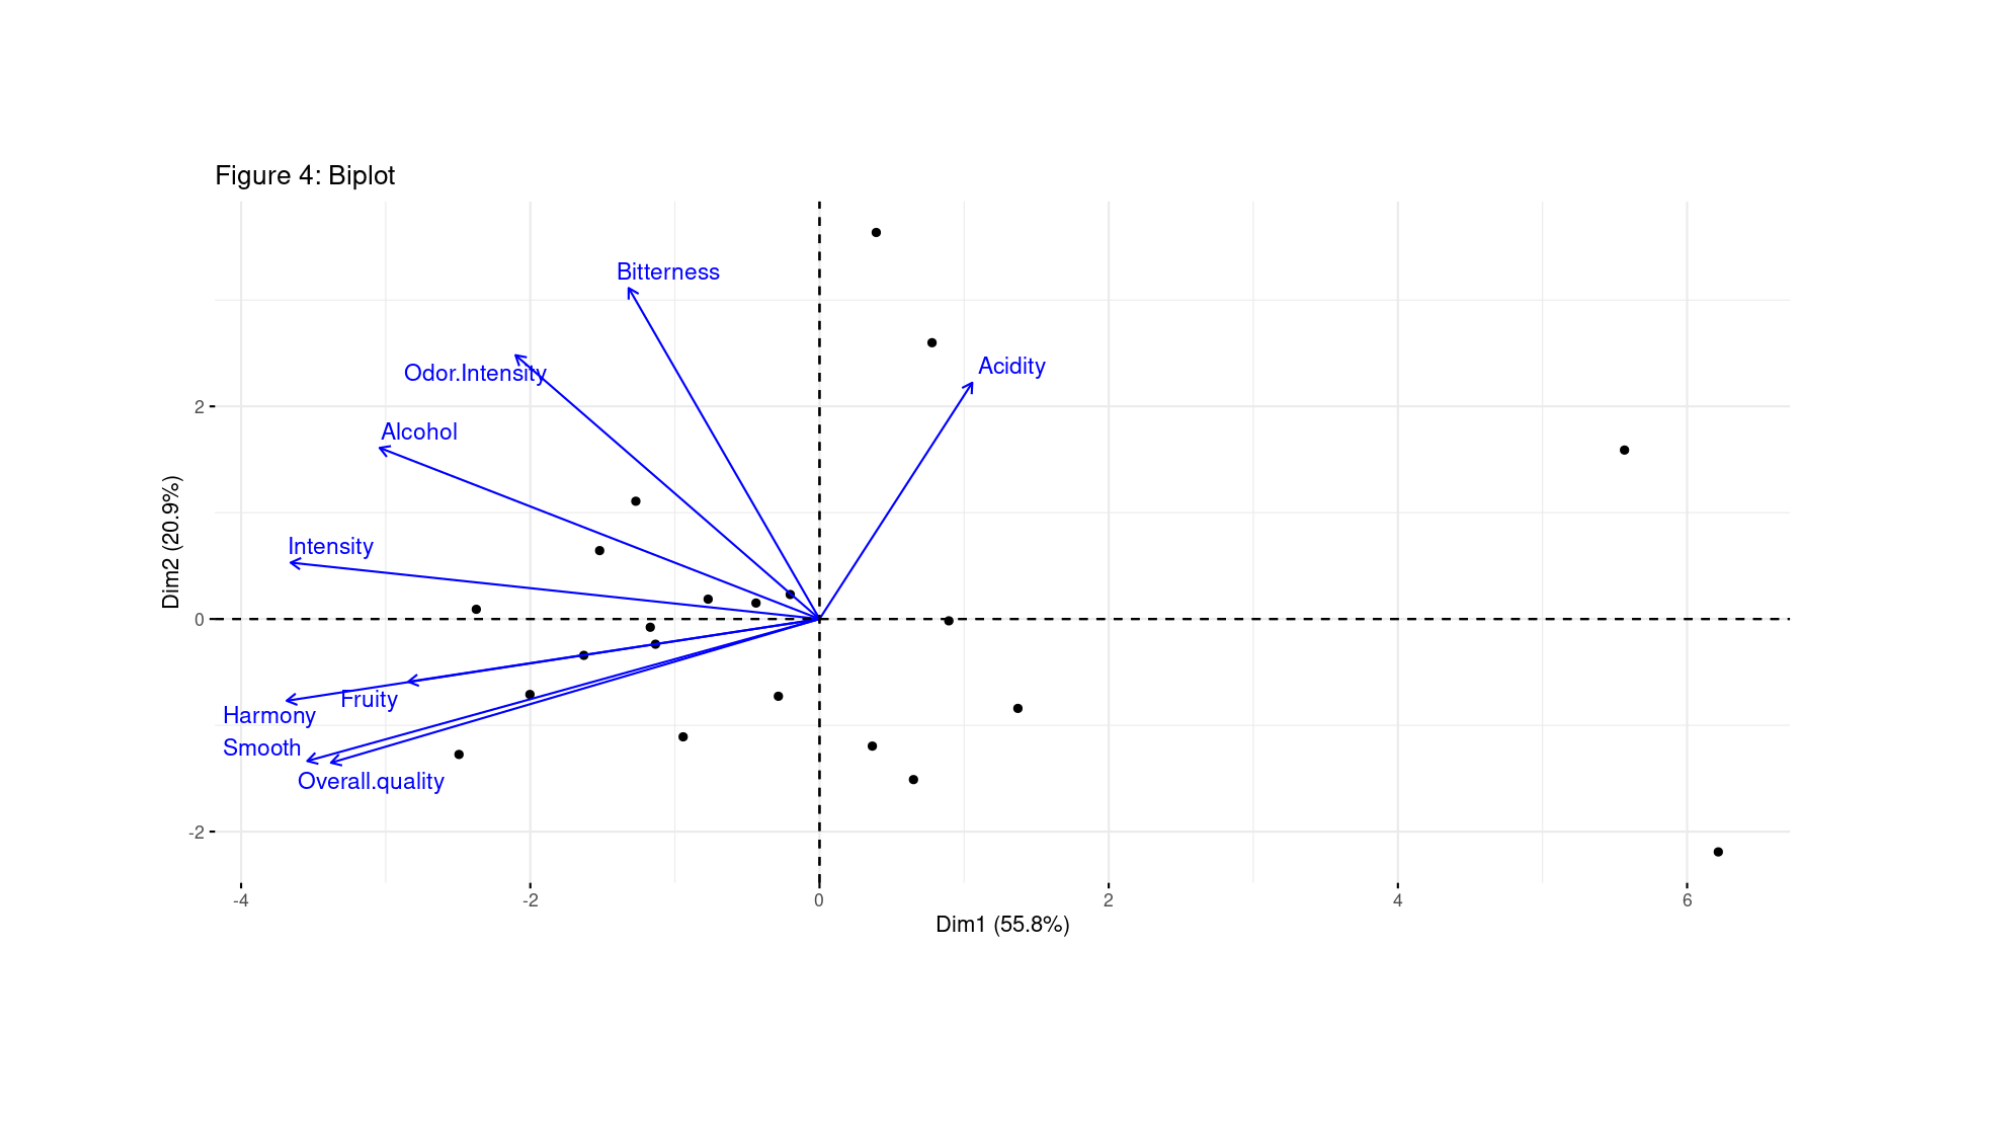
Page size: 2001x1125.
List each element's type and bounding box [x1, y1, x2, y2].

picture [150, 154, 1801, 948]
